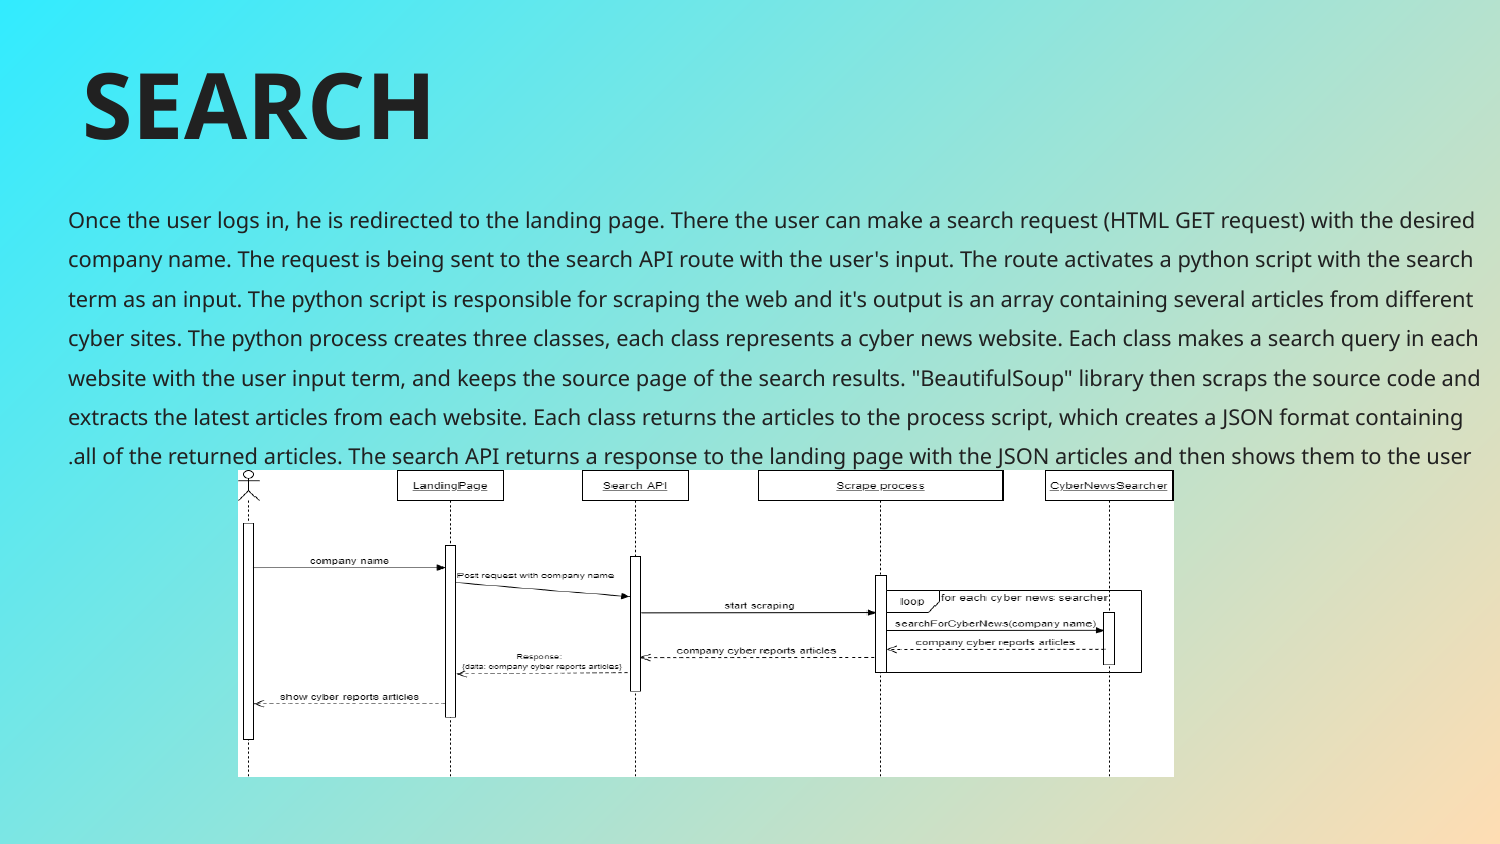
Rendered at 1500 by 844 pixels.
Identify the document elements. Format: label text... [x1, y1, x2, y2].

picture [238, 470, 1174, 778]
title SEARCH [67, 38, 946, 166]
text_box Once the user logs in, he is redirected to the landing page. There the user can make a search request (HTML GET request) with the desired company name. The request is being sent to the search API route with the user's input. The route activates a python script with the search term as an input. The python script is responsible for scraping the web and it's output is an array containing several articles from different cyber sites. The python process creates three classes, each class represents a cyber news website. Each class makes a search query in each website with the user input term, and keeps the source page of the search results. "BeautifulSoup" library then scraps the source code and extracts the latest articles from each website. Each class returns the articles to the process script, which creates a JSON format containing all of the returned articles. The search API returns a response to the landing page with the JSON articles and then shows them to the user. [53, 166, 1500, 497]
